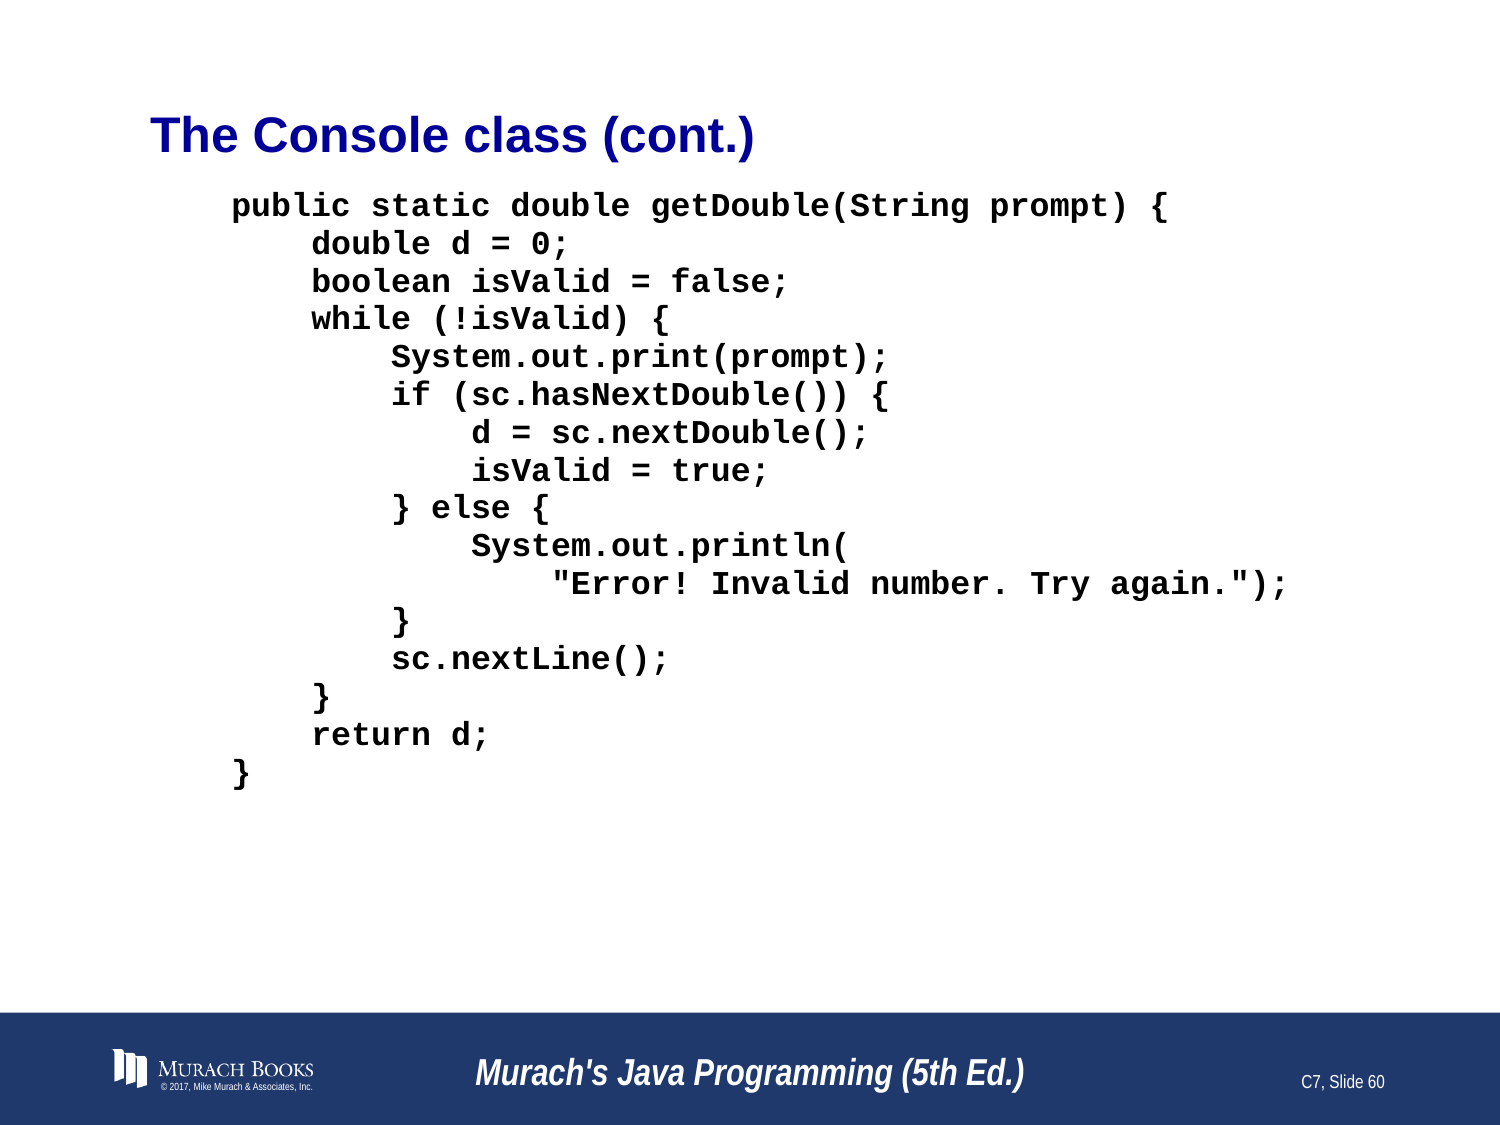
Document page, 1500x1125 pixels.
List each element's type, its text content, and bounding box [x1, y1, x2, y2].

footer © 2017, Mike Murach & Associates, Inc. [12, 1025, 463, 1100]
title The Console class (cont.) [150, 102, 1350, 164]
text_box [150, 188, 1350, 851]
slide_number Murach's Java Programming (5th Ed.) [463, 1025, 1050, 1100]
slide_number C7, Slide 60 [1087, 1025, 1400, 1100]
